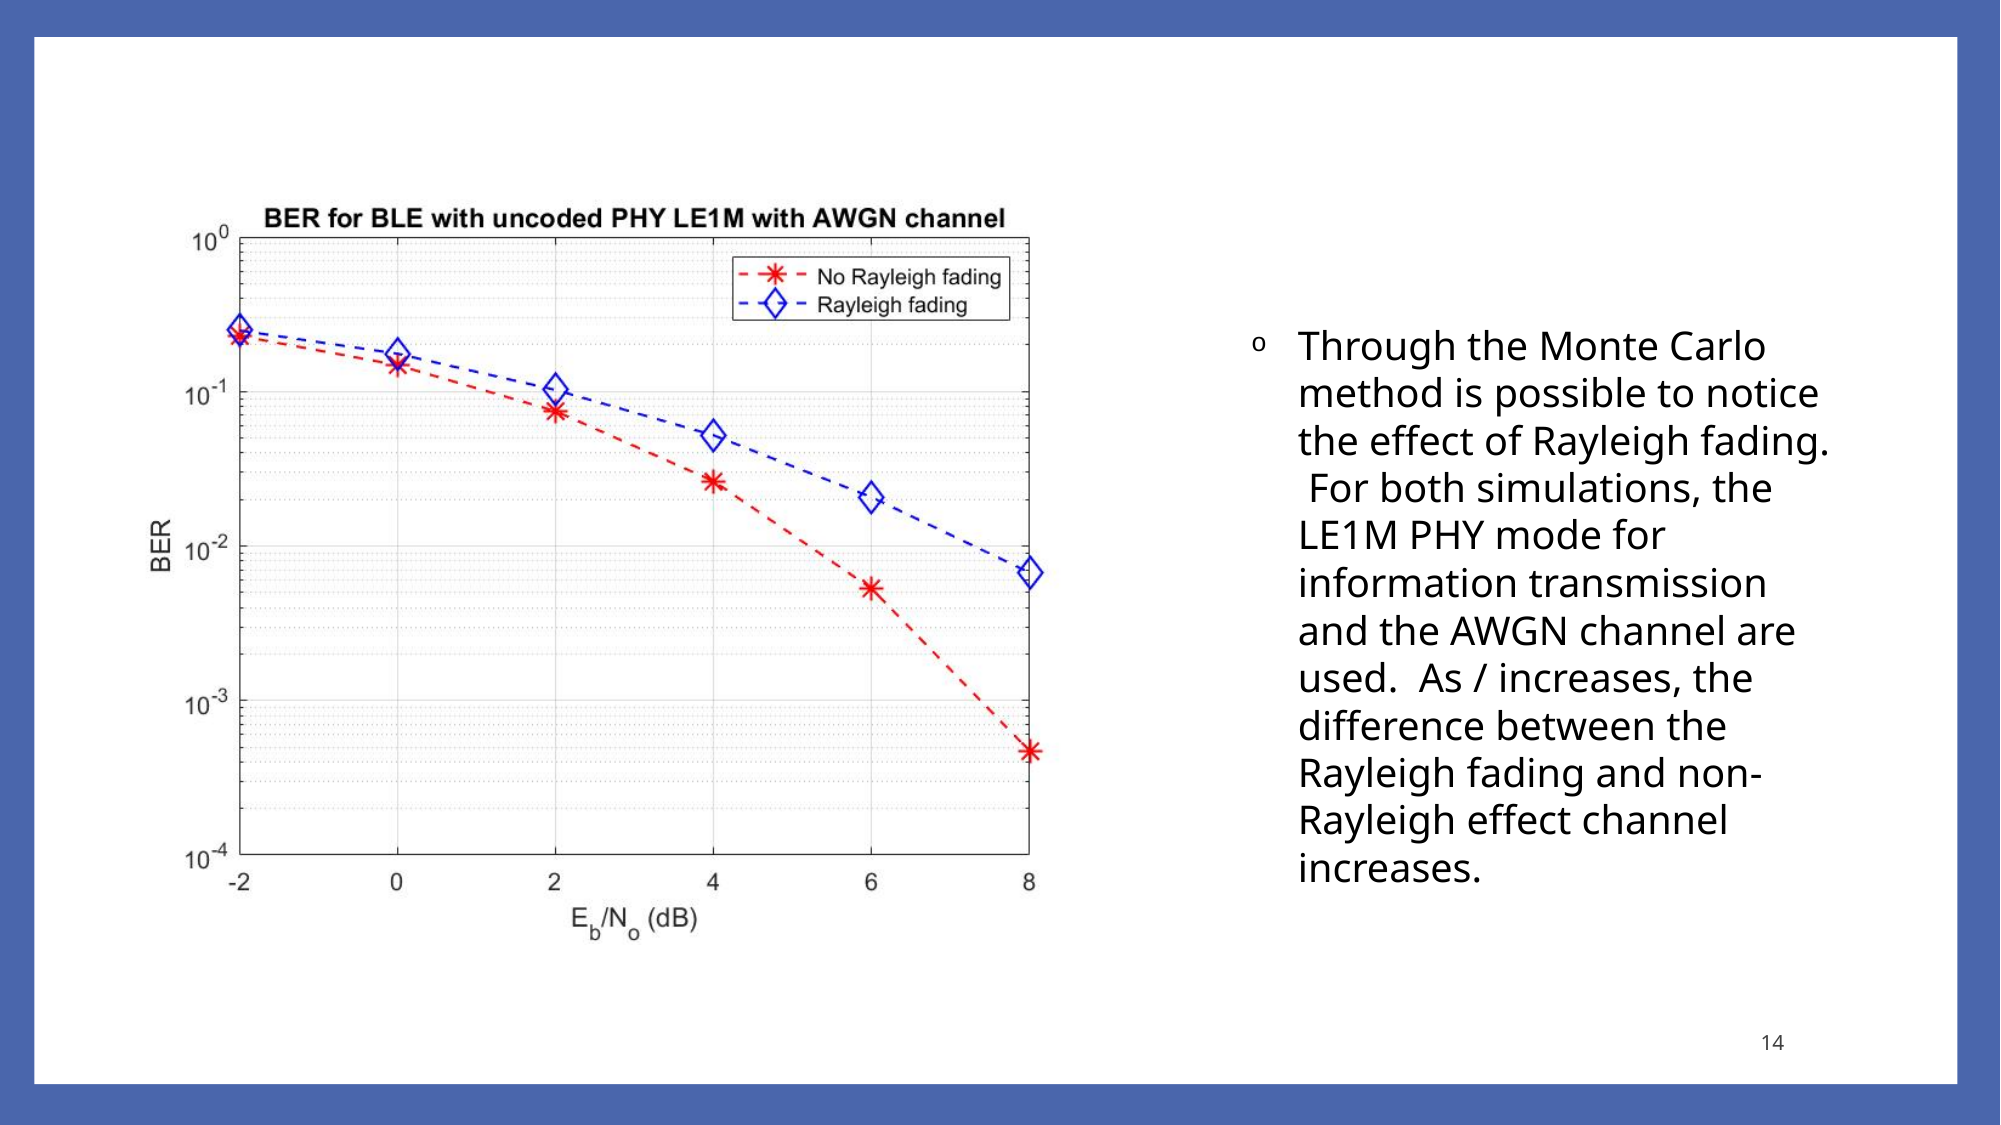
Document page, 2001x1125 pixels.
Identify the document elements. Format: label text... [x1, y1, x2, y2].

text_box [0, 0, 2000, 1125]
slide_number 14 [1559, 1020, 1800, 1066]
text_box [34, 37, 1958, 1085]
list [107, 180, 1127, 945]
